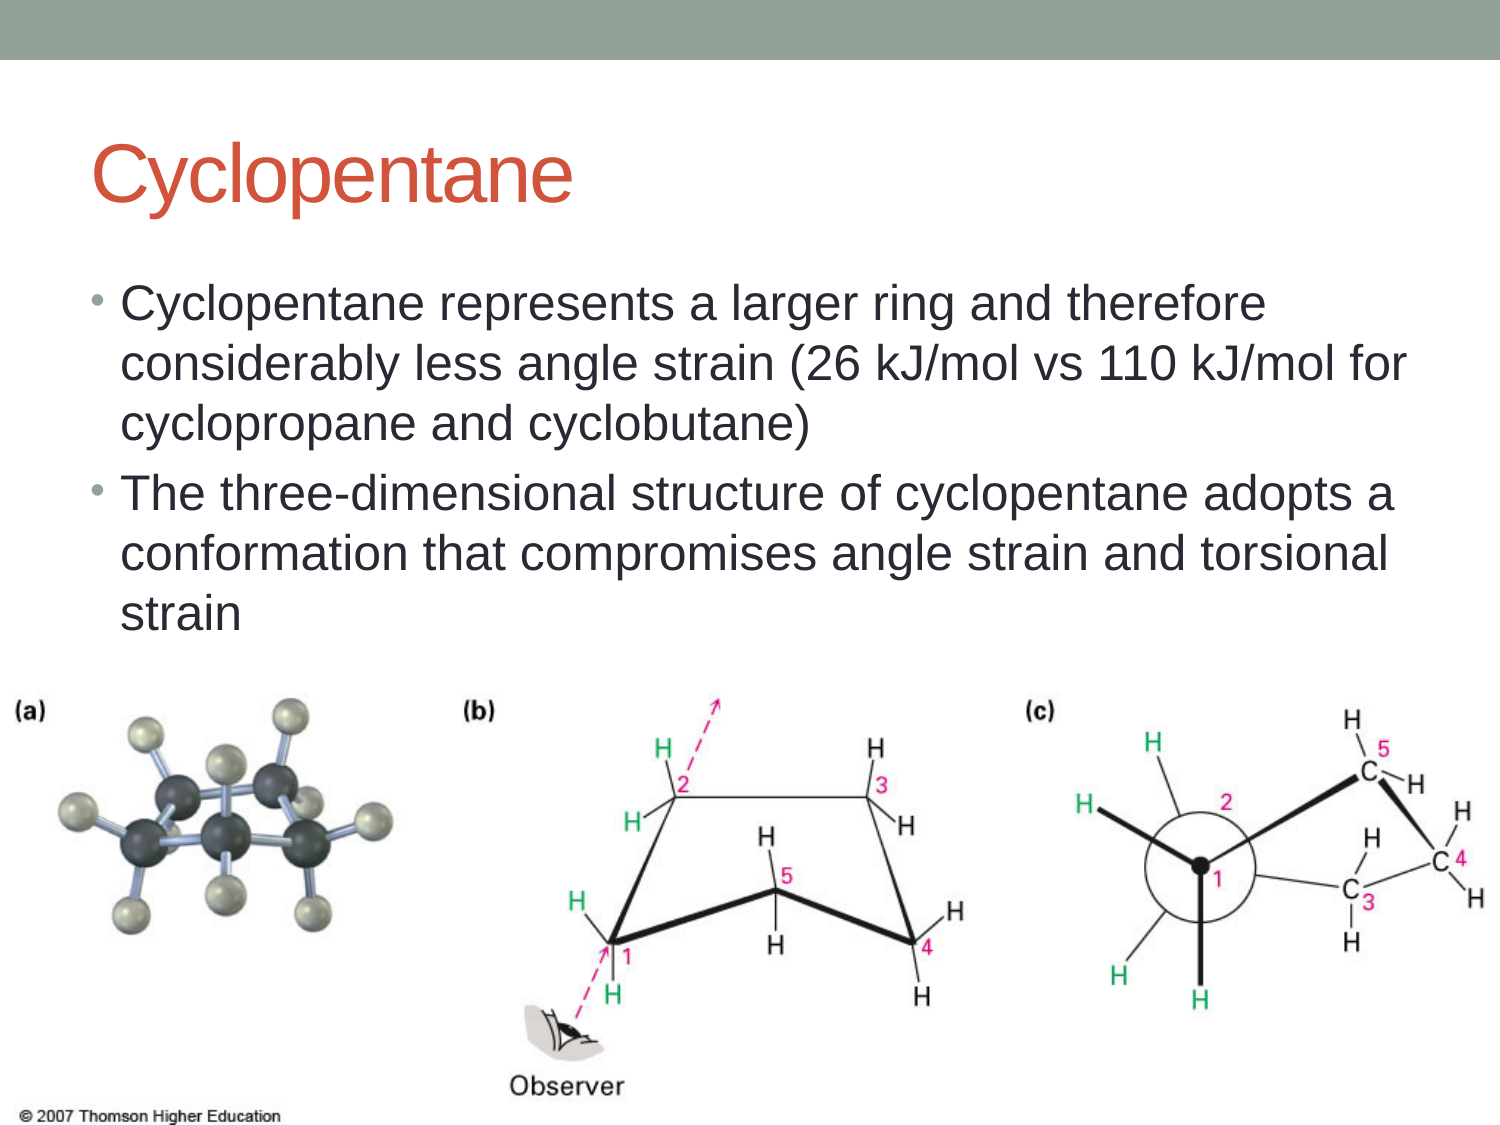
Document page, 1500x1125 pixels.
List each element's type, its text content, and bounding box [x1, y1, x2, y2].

title Cyclopentane [75, 87, 1425, 250]
list Cyclopentane represents a larger ring and therefore considerably less angle strain (26 kJ/mol vs 110 kJ/mol for cyclopropane and cyclobutane) The three-dimensional structure of cyclopentane adopts a conformation that compromises angle strain and torsional strain [75, 262, 1425, 675]
picture [14, 690, 1486, 1125]
